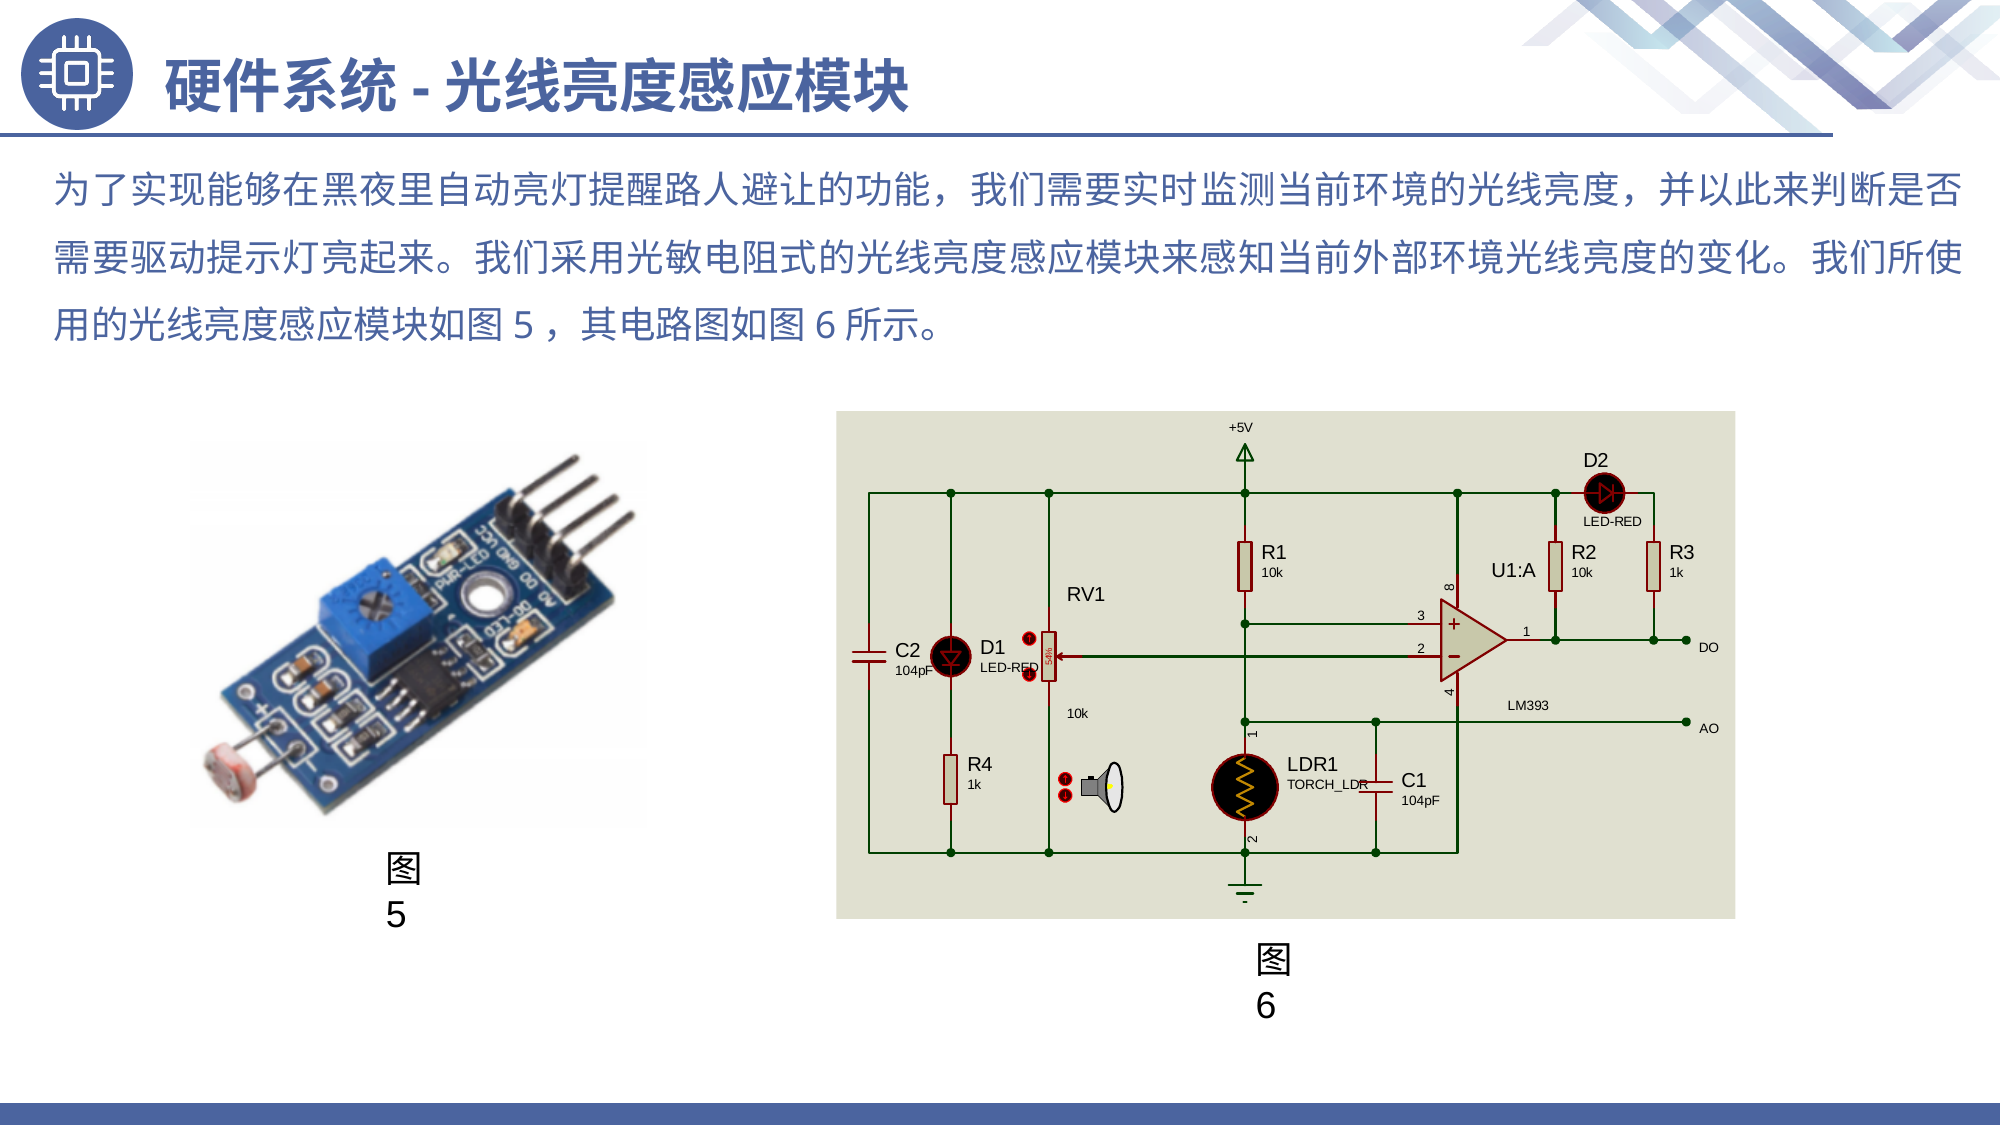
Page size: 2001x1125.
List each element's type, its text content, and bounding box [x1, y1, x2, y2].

text_box 为了实现能够在黑夜里自动亮灯提醒路人避让的功能，我们需要实时监测当前环境的光线亮度，并以此来判断是否需要驱动提示灯亮起来。我们采用光敏电阻式的光线亮度感应模块来感知当前外部环境光线亮度的变化。我们所使用的光线亮度感应模块如图5，其电路图如图6所示。 [39, 136, 1978, 354]
picture [1412, 0, 2000, 137]
text_box 硬件系统-光线亮度感应模块 [149, 6, 1078, 127]
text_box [836, 411, 1736, 989]
text_box [0, 1102, 2000, 1125]
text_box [21, 18, 133, 130]
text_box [190, 441, 647, 899]
